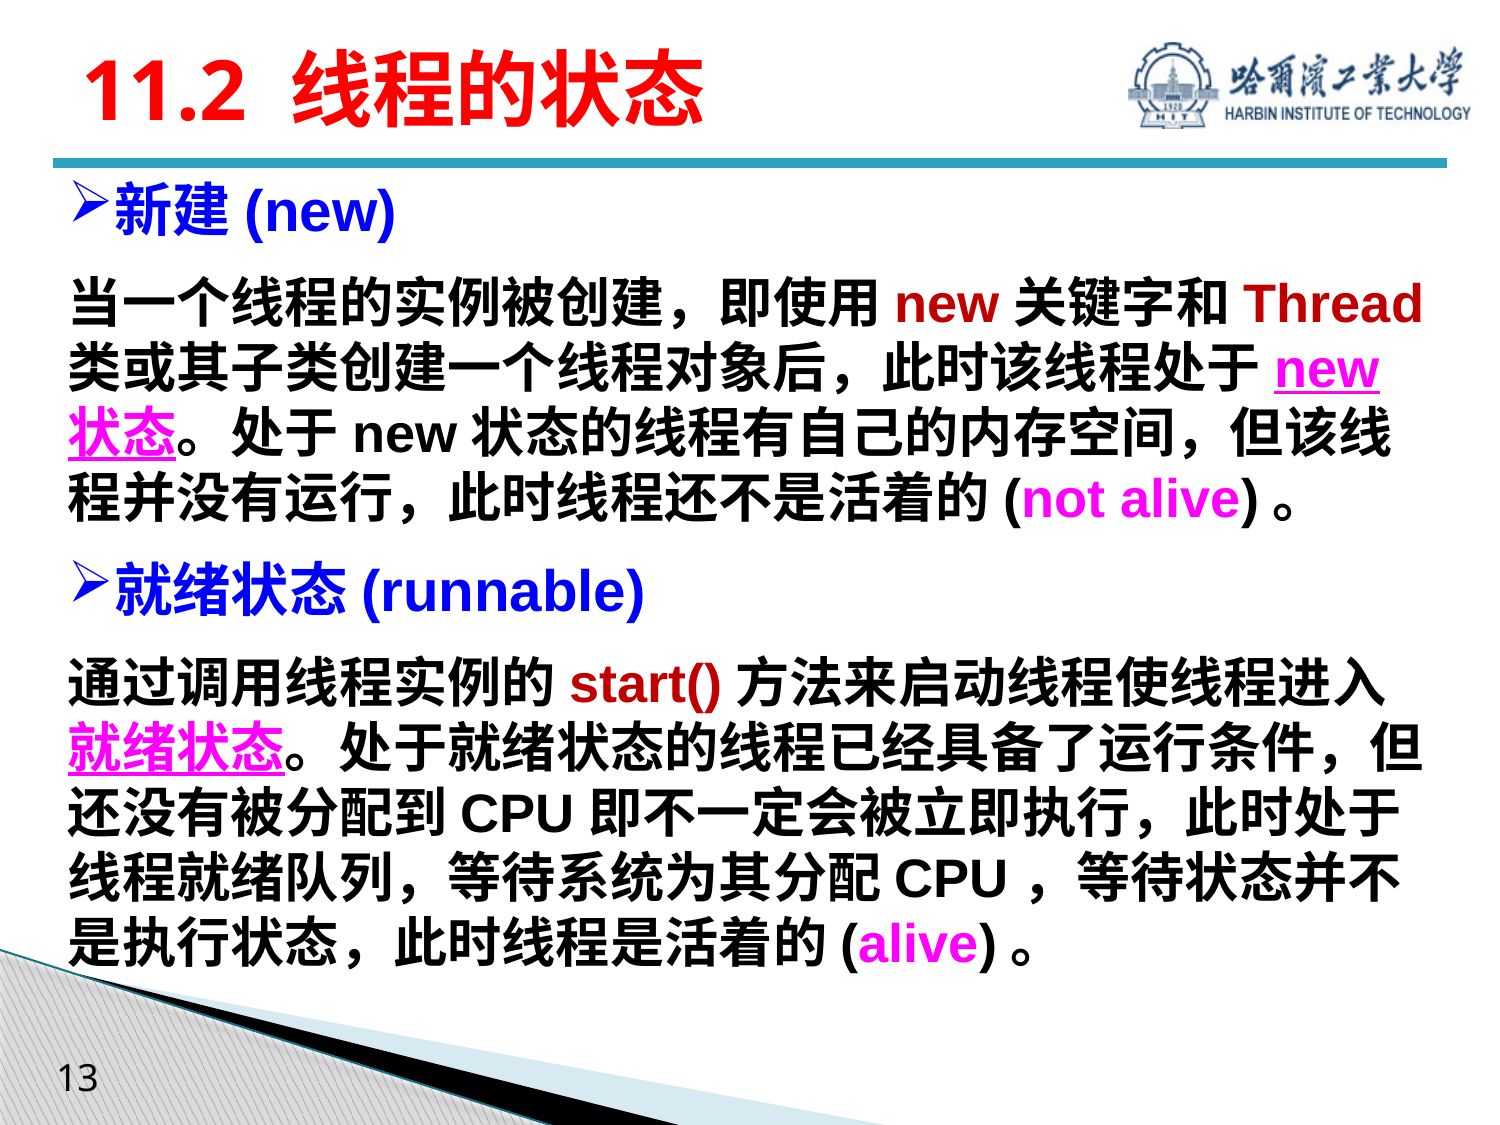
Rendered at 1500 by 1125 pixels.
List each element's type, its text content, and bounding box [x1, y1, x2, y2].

text_box 新建(new) 当一个线程的实例被创建，即使用new关键字和Thread类或其子类创建一个线程对象后，此时该线程处于new状态。处于new状态的线程有自己的内存空间，但该线程并没有运行，此时线程还不是活着的(not alive)。 就绪状态(runnable) 通过调用线程实例的start()方法来启动线程使线程进入就绪状态。处于就绪状态的线程已经具备了运行条件，但还没有被分配到CPU即不一定会被立即执行，此时处于线程就绪队列，等待系统为其分配CPU，等待状态并不是执行状态，此时线程是活着的(alive)。 [53, 166, 1447, 981]
title 11.2 线程的状态 [66, 23, 1417, 152]
picture [1417, 42, 1471, 129]
